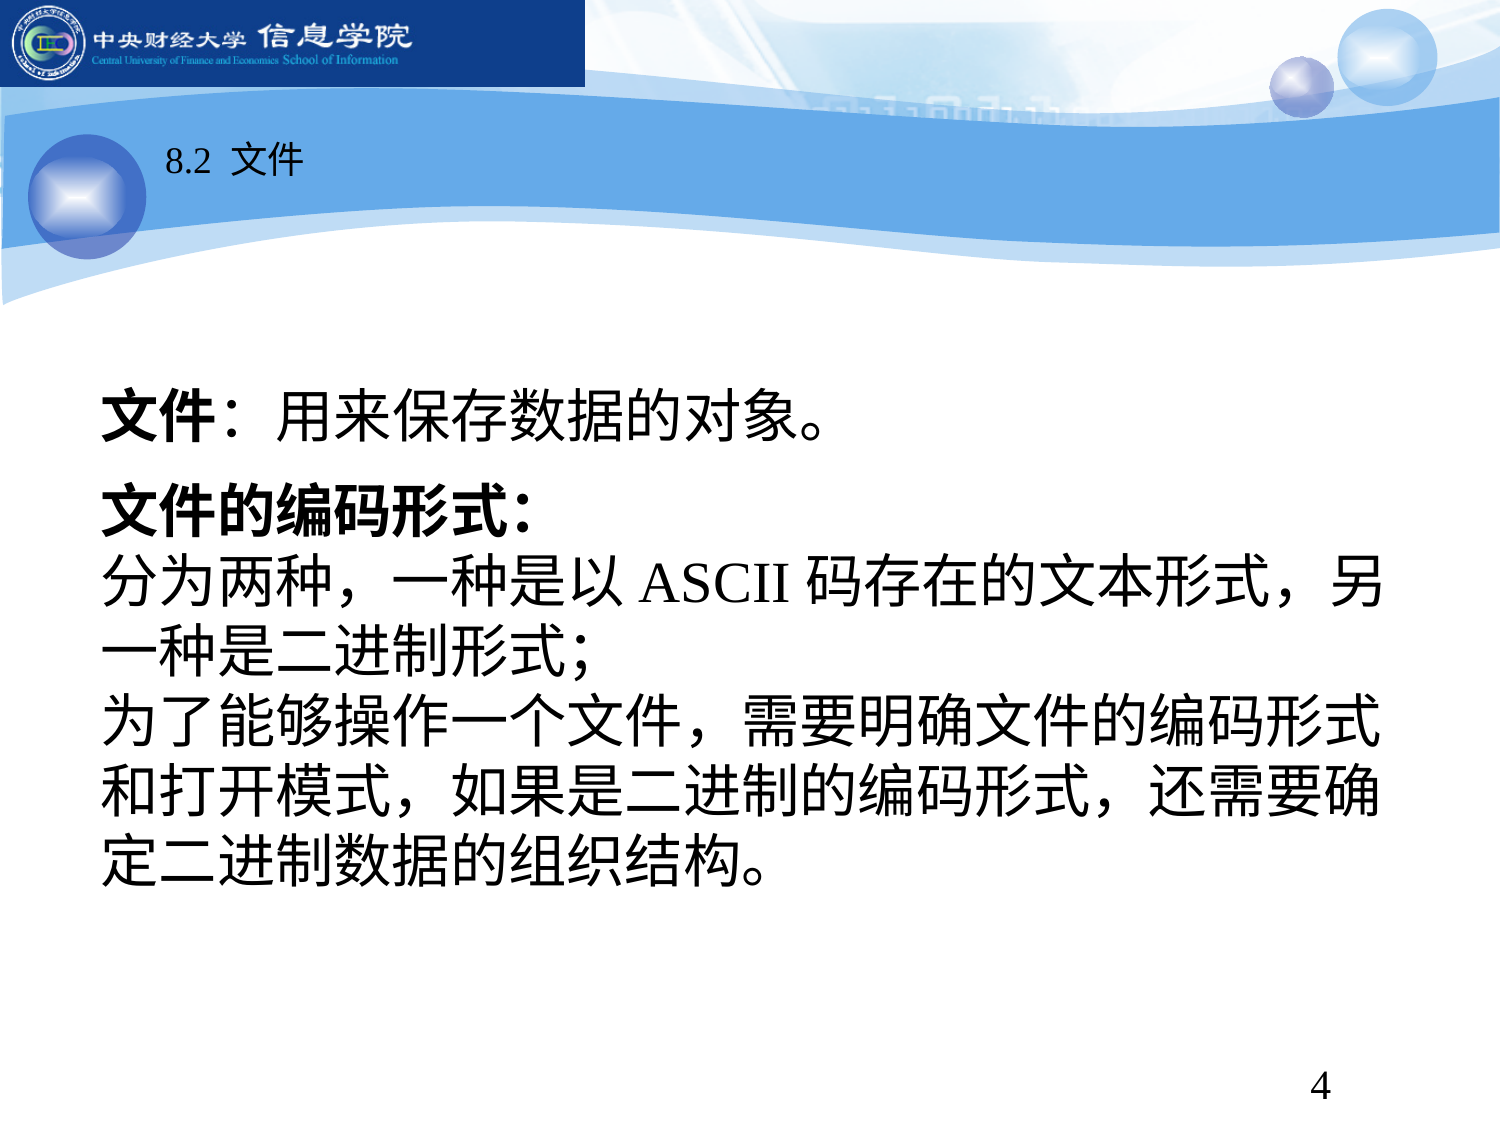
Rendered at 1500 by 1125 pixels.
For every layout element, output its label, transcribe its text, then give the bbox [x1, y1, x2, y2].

title 8.2 文件 [150, 112, 1363, 205]
list 文件：用来保存数据的对象。 文件的编码形式： 分为两种，一种是以ASCII码存在的文本形式，另一种是二进制形式； 为了能够操作一个文件，需要明确文件的编码形式和打开模式，如果是二进制的编码形式，还需要确定二进制数据的组织结构。 [85, 371, 1405, 1003]
picture [0, 0, 1500, 197]
